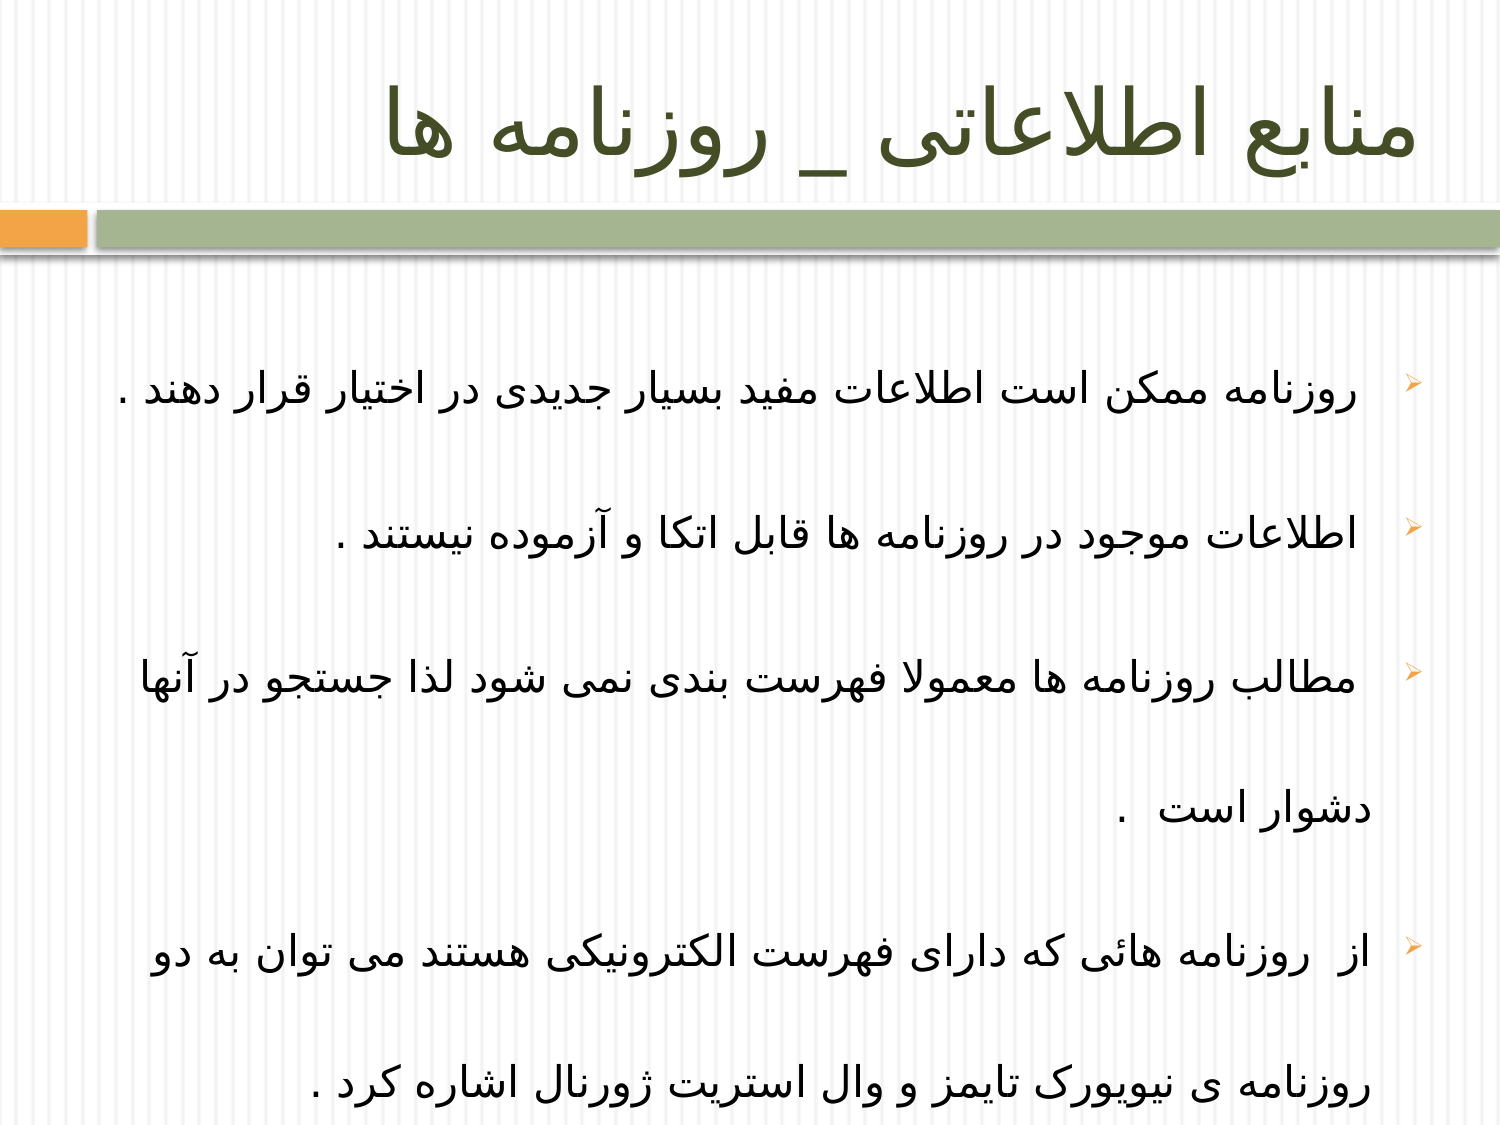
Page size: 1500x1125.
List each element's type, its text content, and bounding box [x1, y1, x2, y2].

list روزنامه ممکن است اطلاعات مفید بسیار جدیدی در اختیار قرار دهند . اطلاعات موجود در روزنامه ها قابل اتکا و آزموده نیستند . مطالب روزنامه ها معمولا فهرست بندی نمی شود لذا جستجو در آنها دشوار است . از روزنامه هائی که دارای فهرست الکترونیکی هستند می توان به دو روزنامه ی نیویورک تایمز و وال استریت ژورنال اشاره کرد . [100, 275, 1438, 1125]
title منابع اطلاعاتی _ روزنامه ها [100, 37, 1438, 200]
